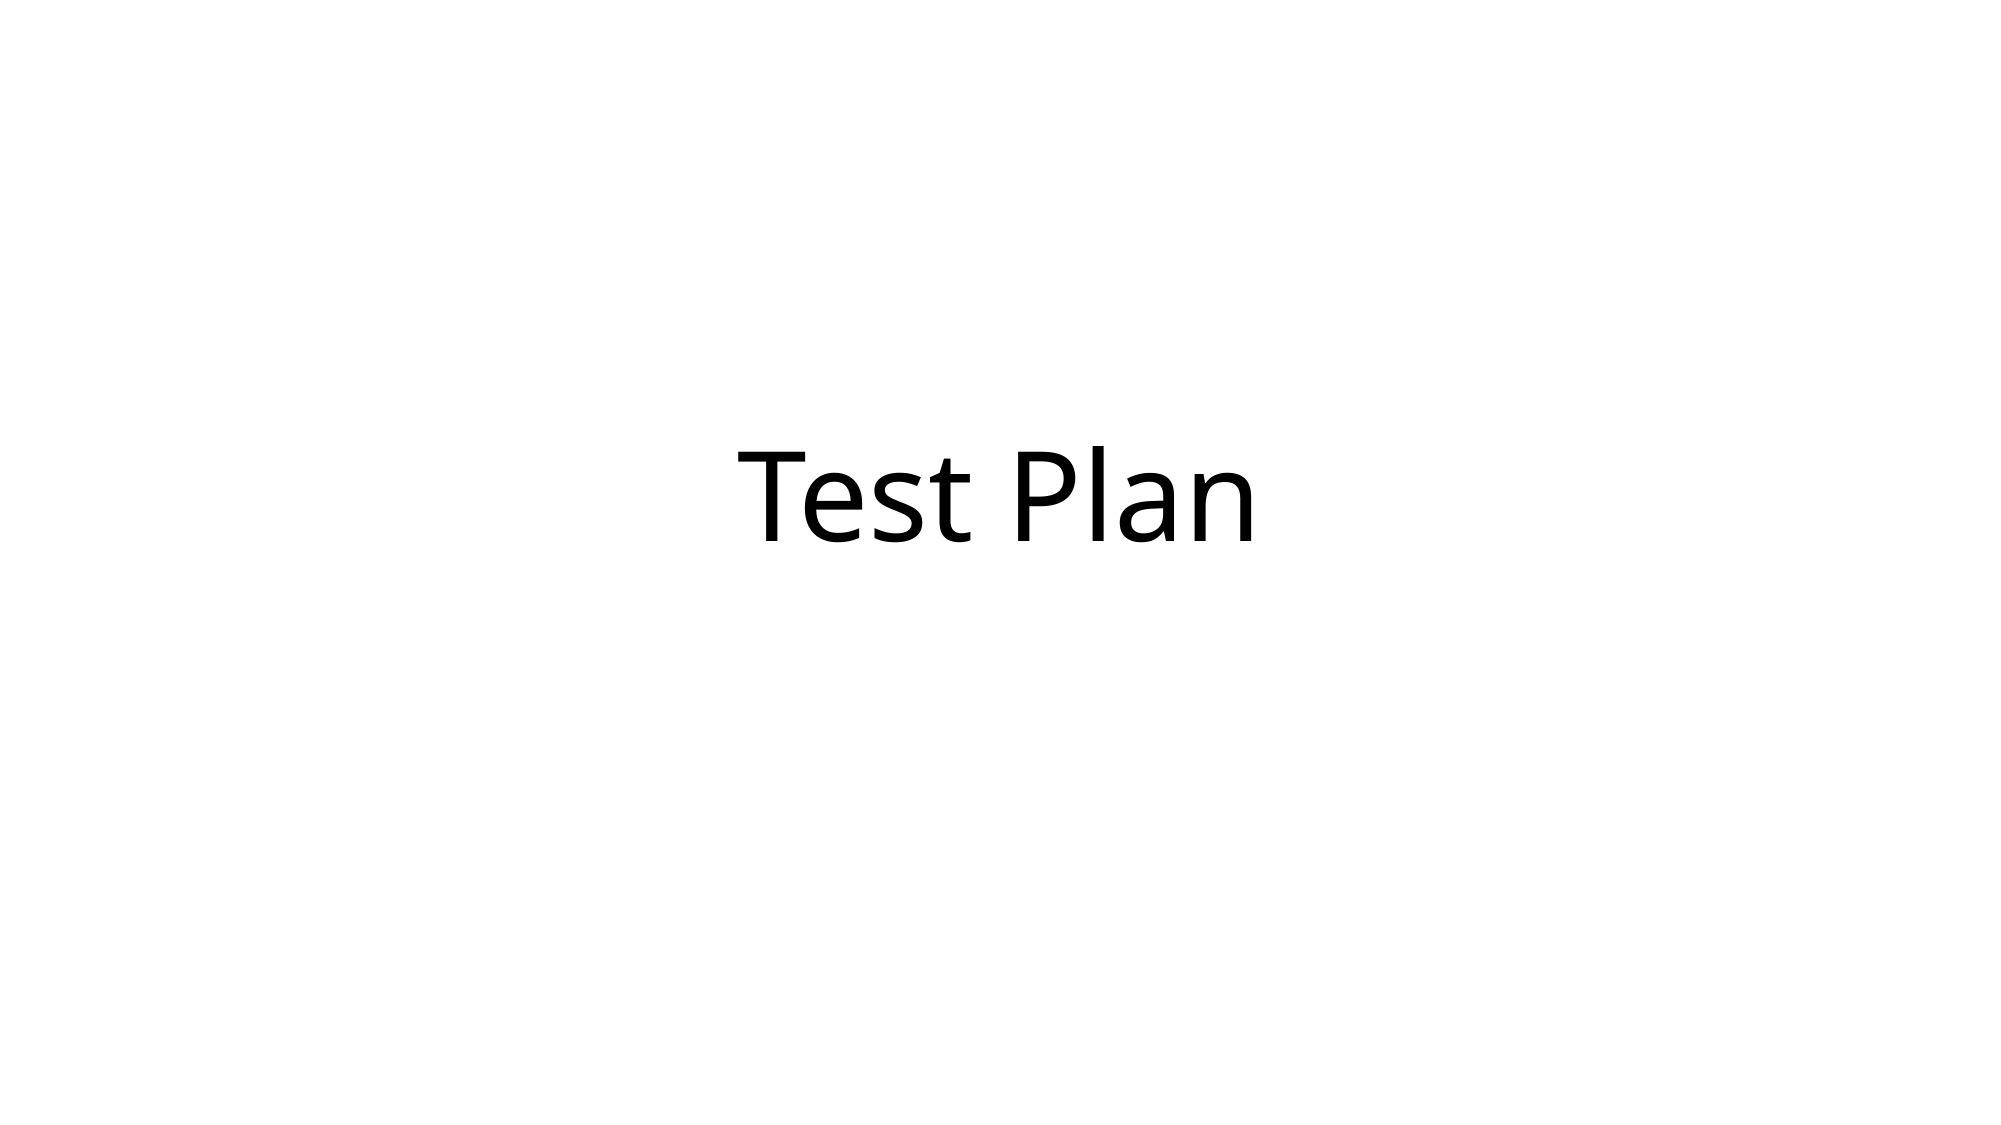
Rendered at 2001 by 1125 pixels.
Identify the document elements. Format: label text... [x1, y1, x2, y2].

title Test Plan [249, 184, 1750, 576]
